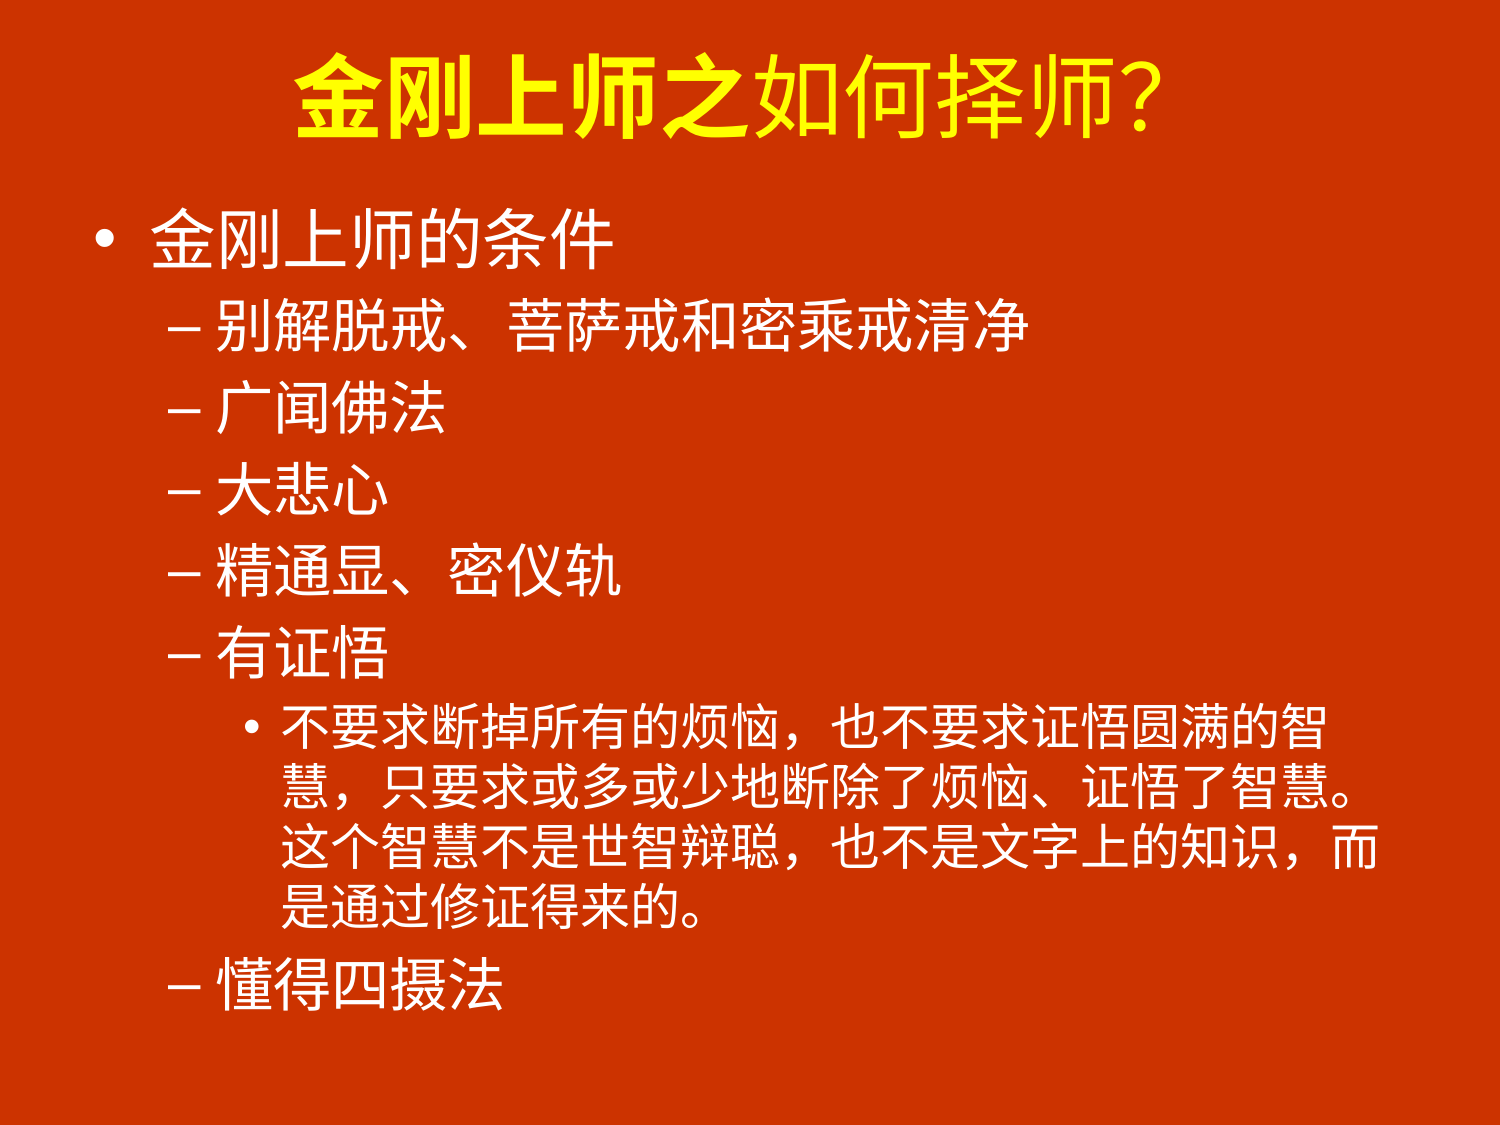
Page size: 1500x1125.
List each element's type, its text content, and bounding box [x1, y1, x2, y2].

title 金刚上师之如何择师？ [76, 22, 1427, 168]
list 金刚上师的条件 别解脱戒、菩萨戒和密乘戒清净 广闻佛法 大悲心 精通显、密仪轨 有证悟 不要求断掉所有的烦恼，也不要求证悟圆满的智慧，只要求或多或少地断除了烦恼、证悟了智慧。这个智慧不是世智辩聪，也不是文字上的知识，而是通过修证得来的。 懂得四摄法 [78, 190, 1429, 1125]
